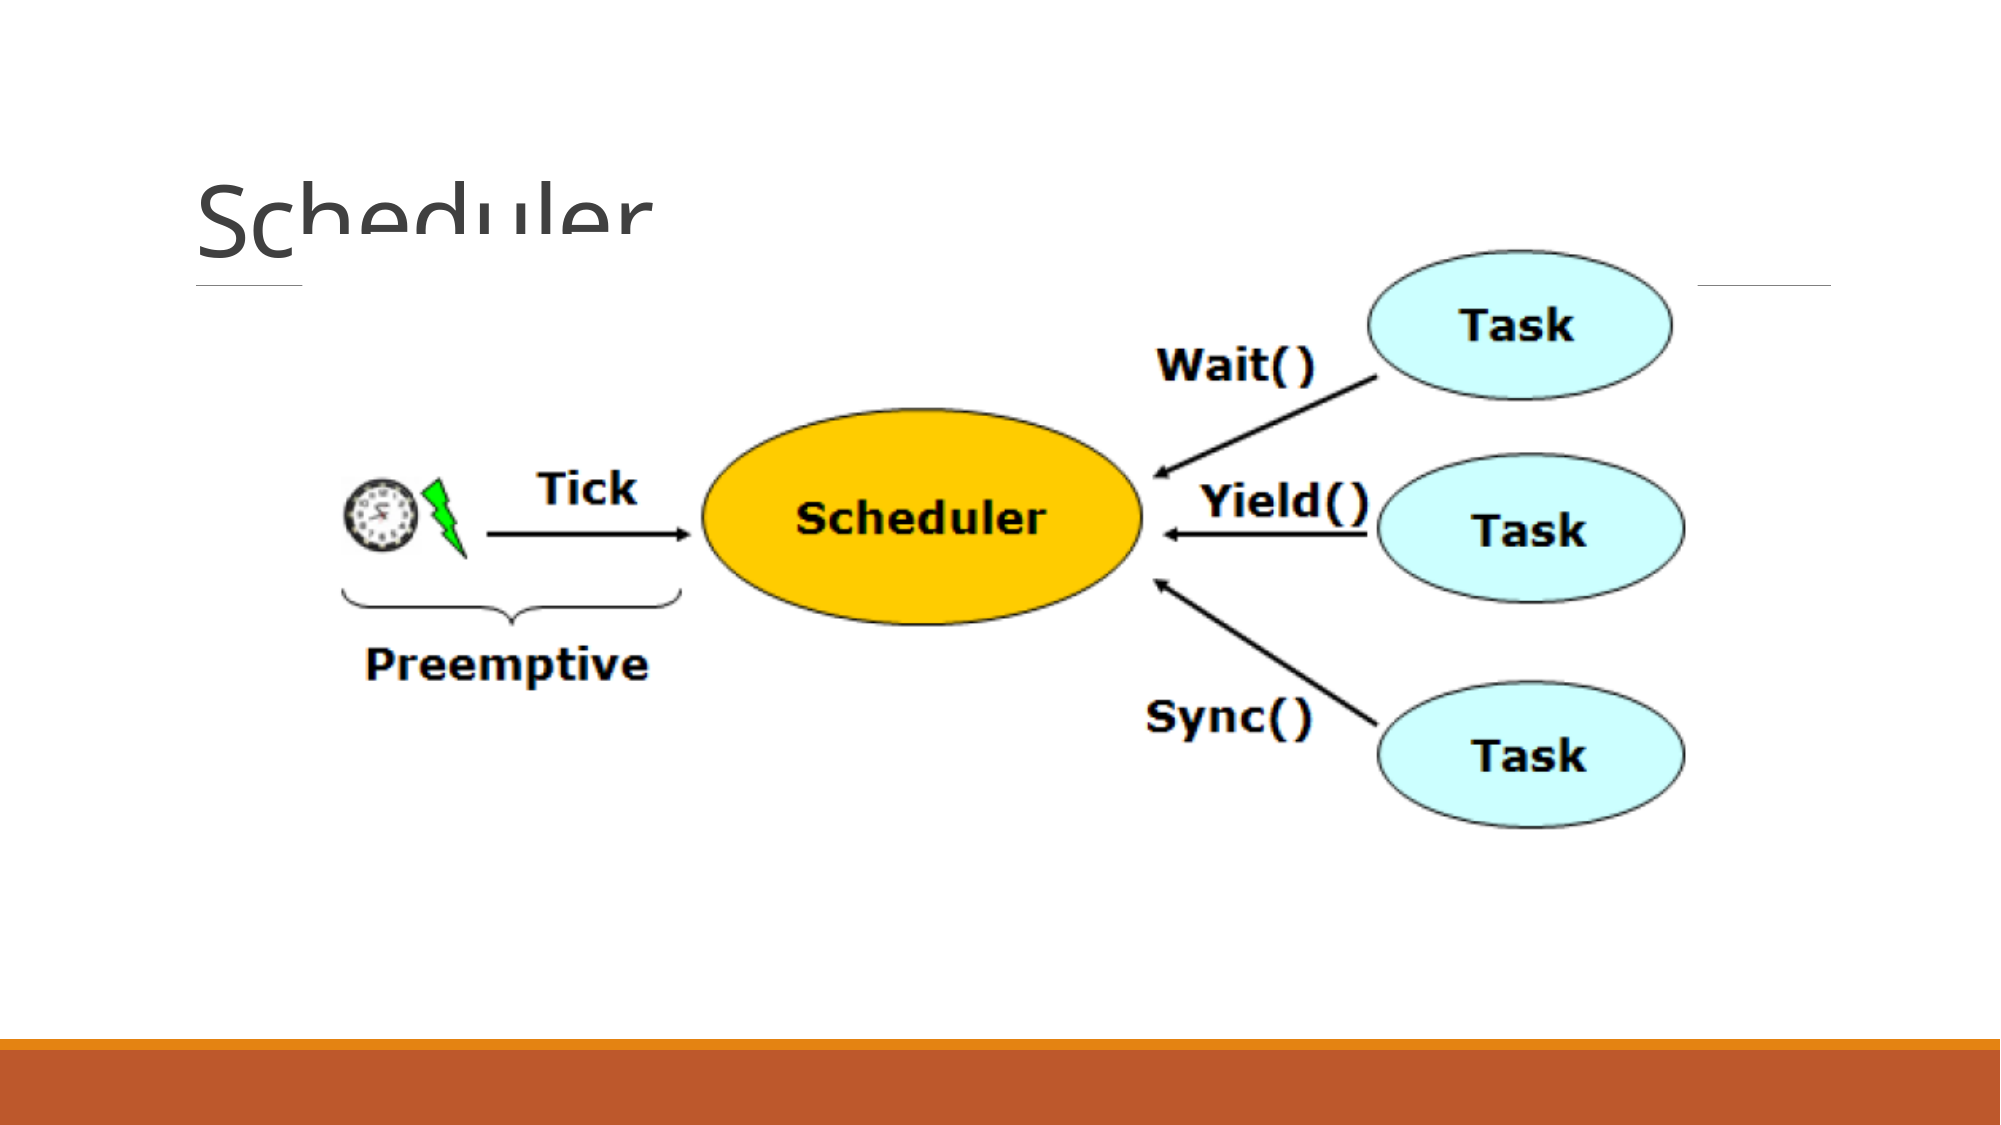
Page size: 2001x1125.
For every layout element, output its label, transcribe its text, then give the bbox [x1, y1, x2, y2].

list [301, 233, 1699, 862]
title Scheduler [180, 47, 1830, 285]
